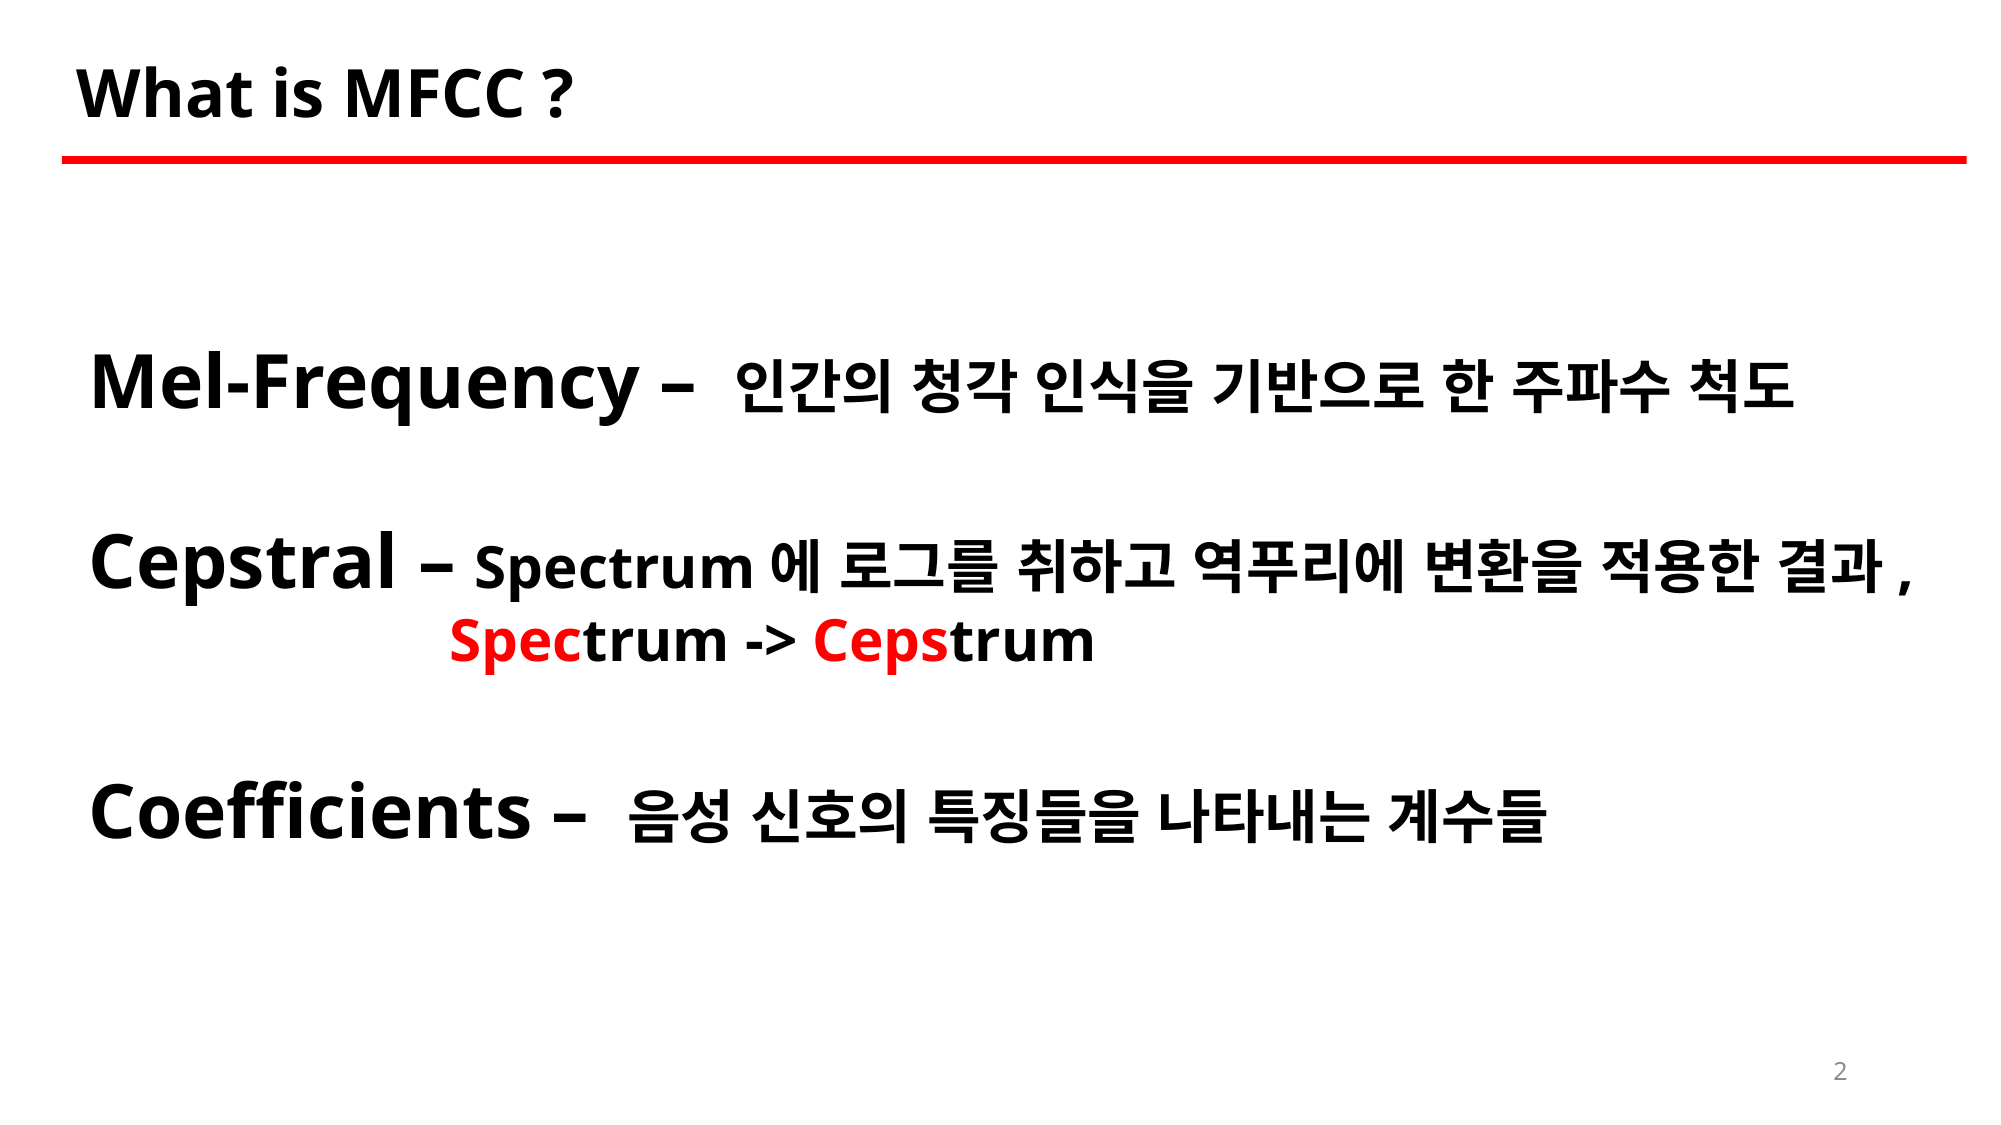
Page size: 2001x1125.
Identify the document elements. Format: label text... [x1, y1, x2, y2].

slide_number 2 [1412, 1042, 1863, 1103]
text_box [61, 155, 1968, 165]
text_box What is MFCC ? [61, 42, 1967, 138]
text_box Mel-Frequency – 인간의 청각 인식을 기반으로 한 주파수 척도 Cepstral – Spectrum에 로그를 취하고 역푸리에 변환을 적용한 결과, Spectrum -> Cepstrum Coefficients – 음성 신호의 특징들을 나타내는 계수들 [73, 325, 2000, 861]
